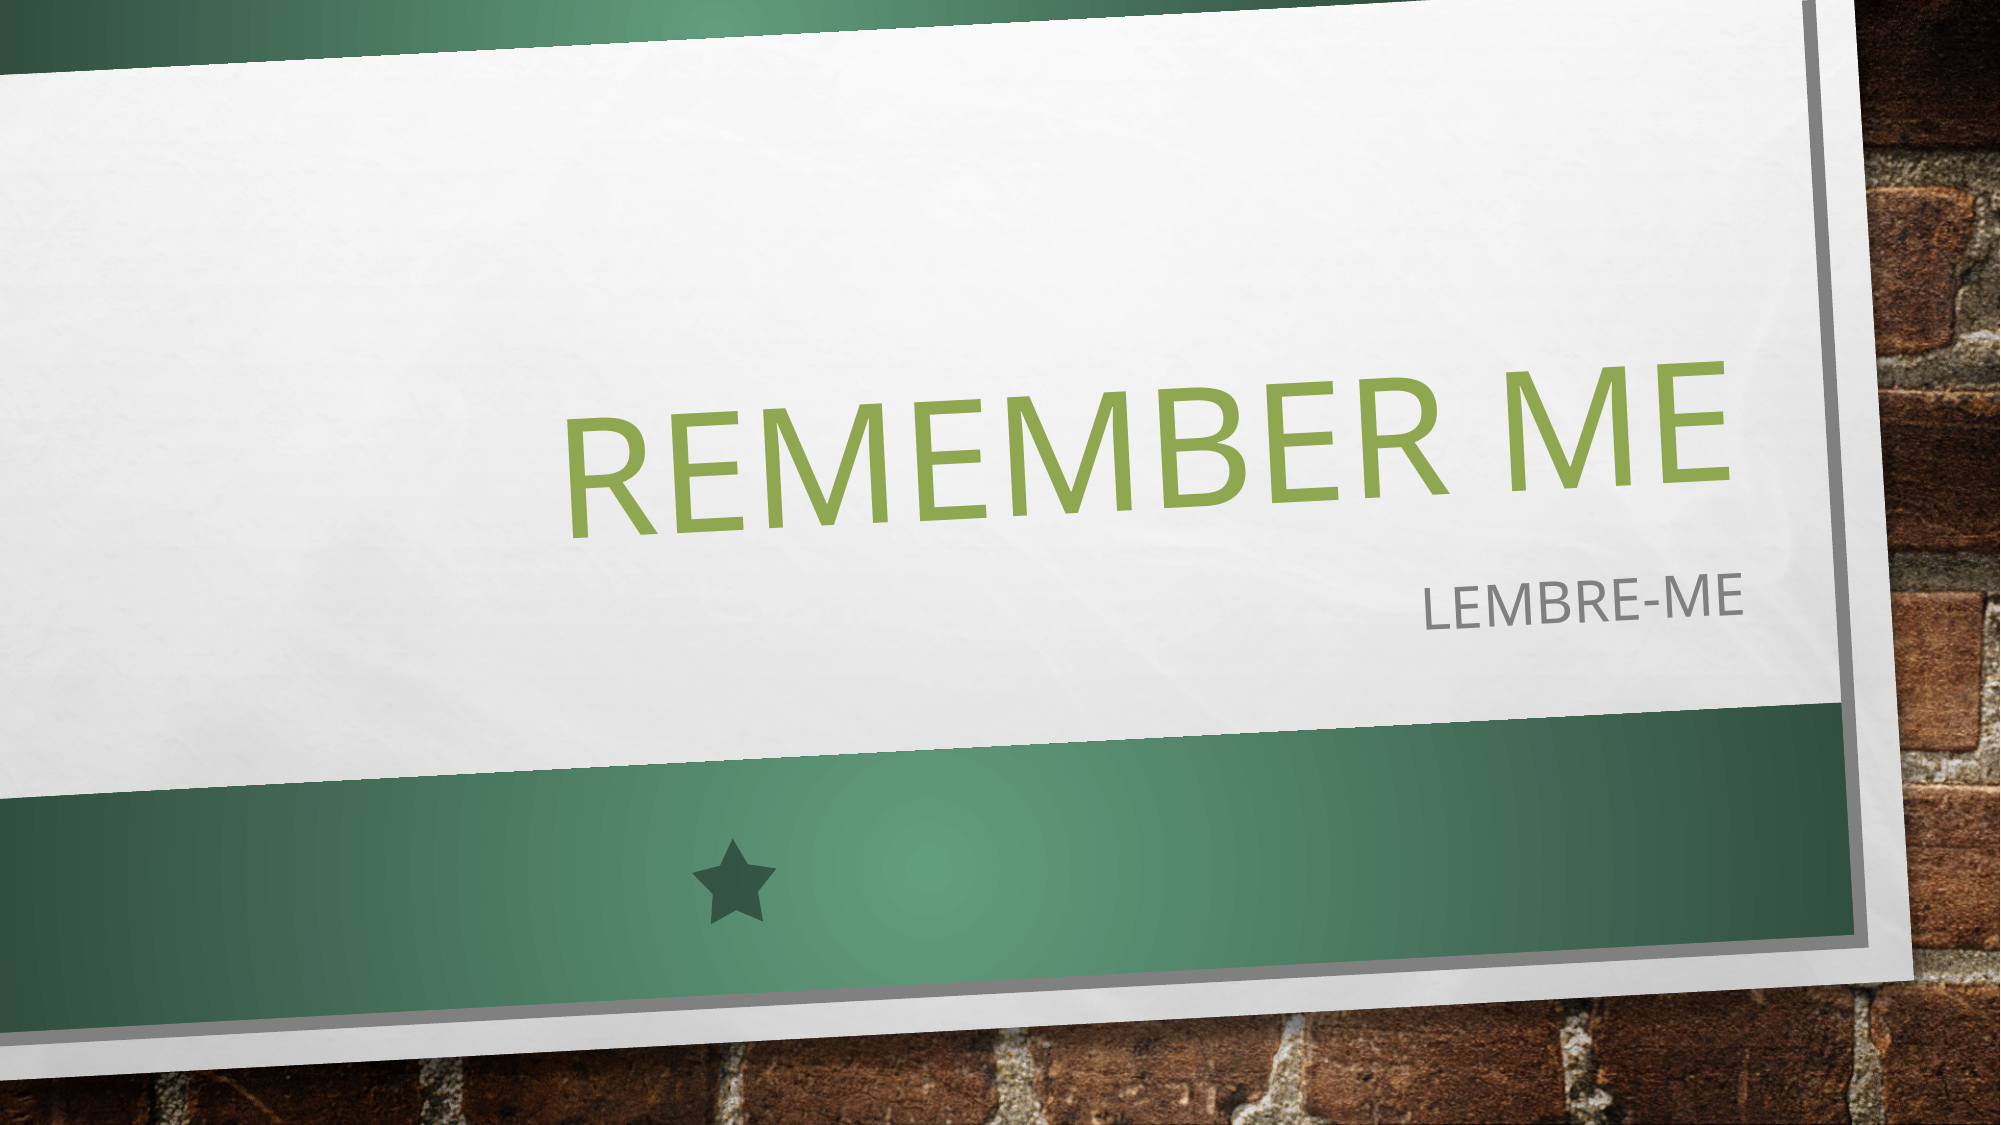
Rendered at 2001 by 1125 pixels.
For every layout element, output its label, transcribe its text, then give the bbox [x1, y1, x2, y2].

picture [0, 0, 2000, 1125]
title REMEMBER ME [135, 67, 1758, 605]
subtitle LEMBRE-ME [159, 533, 1763, 708]
